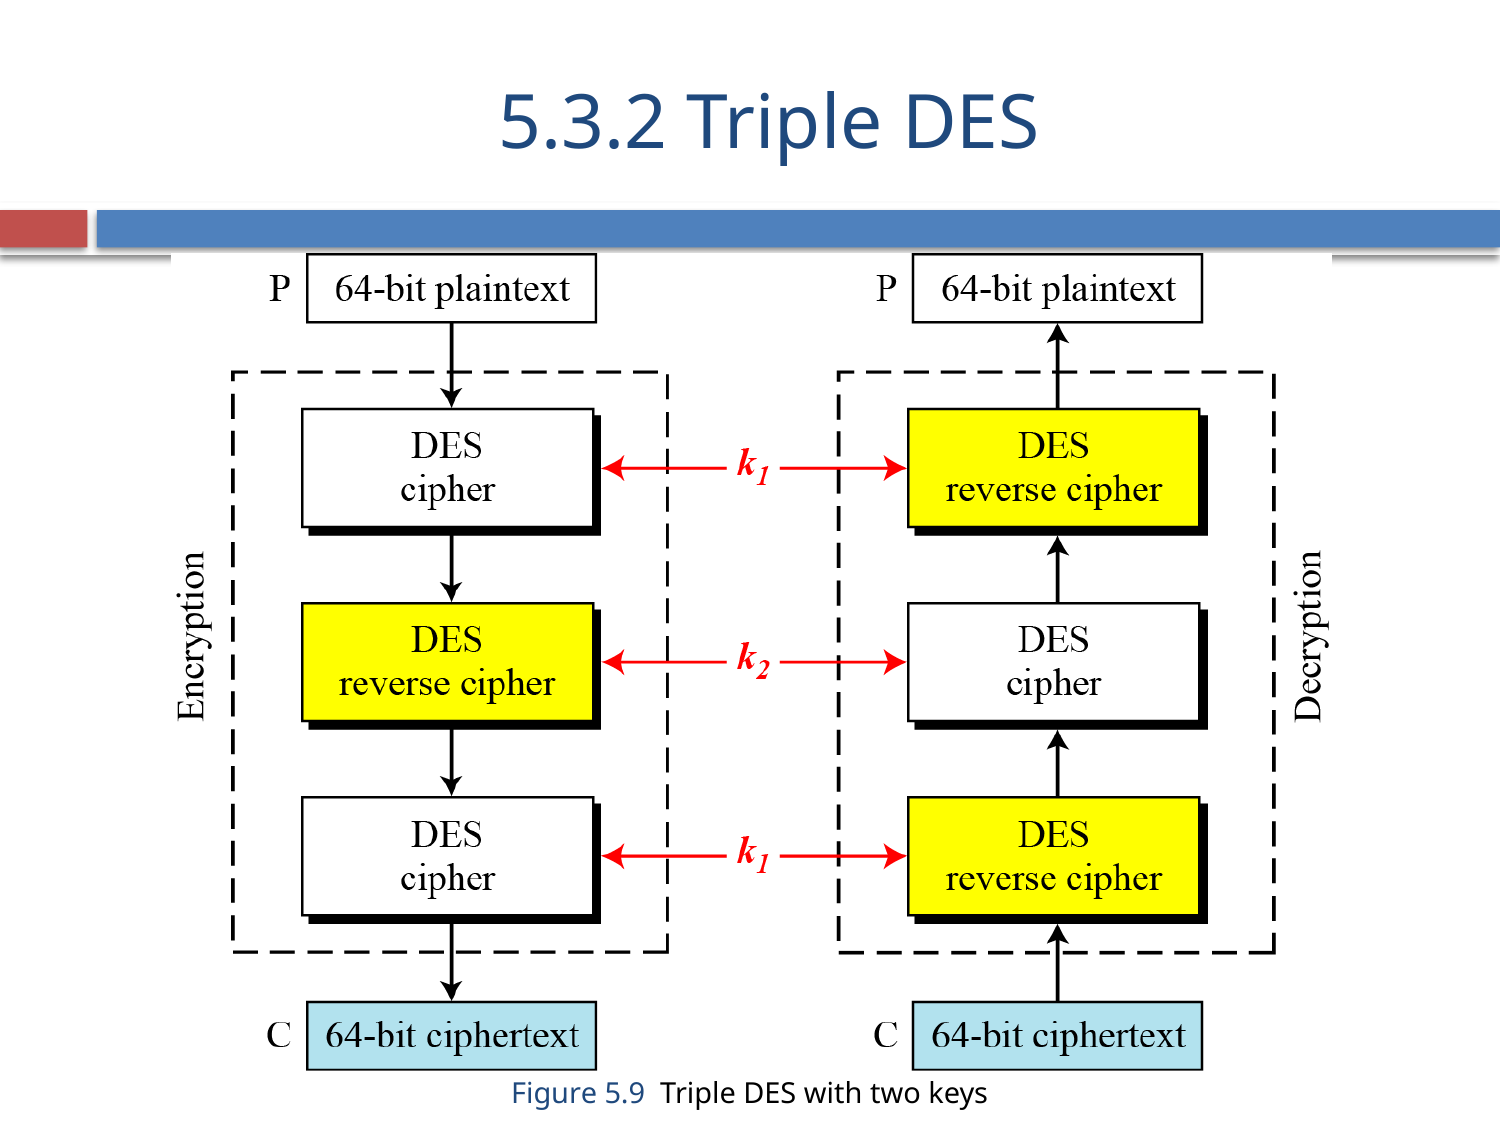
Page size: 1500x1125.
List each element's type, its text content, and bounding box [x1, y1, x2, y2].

picture [170, 252, 1333, 1071]
list [0, 243, 1500, 1125]
title 5.3.2 Triple DES [100, 37, 1438, 200]
text_box Figure 5.9 Triple DES with two keys [496, 1081, 1004, 1125]
